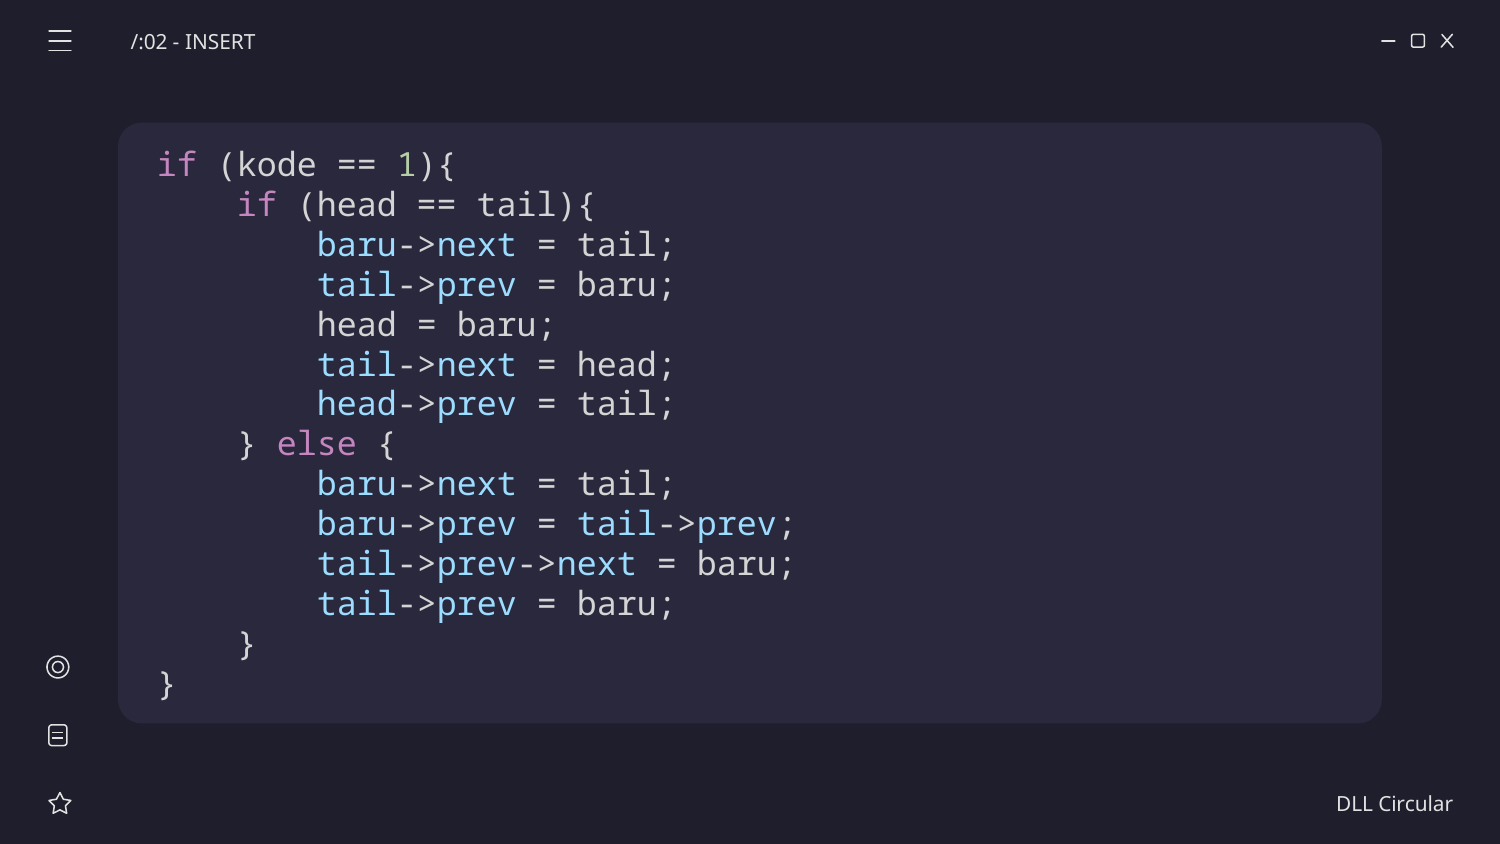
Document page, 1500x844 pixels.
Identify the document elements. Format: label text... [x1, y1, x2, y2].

subtitle DLL Circular [1278, 780, 1453, 826]
subtitle /:02 - INSERT [130, 18, 306, 64]
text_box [46, 655, 72, 814]
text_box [48, 30, 72, 51]
subtitle if (kode == 1){ if (head == tail){ baru->next = tail; tail->prev = baru; head = baru; tail->next = head; head->prev = tail; } else { baru->next = tail; baru->prev = tail->prev; tail->prev->next = baru; tail->prev = baru; } } [118, 123, 1380, 722]
text_box [46, 27, 74, 32]
